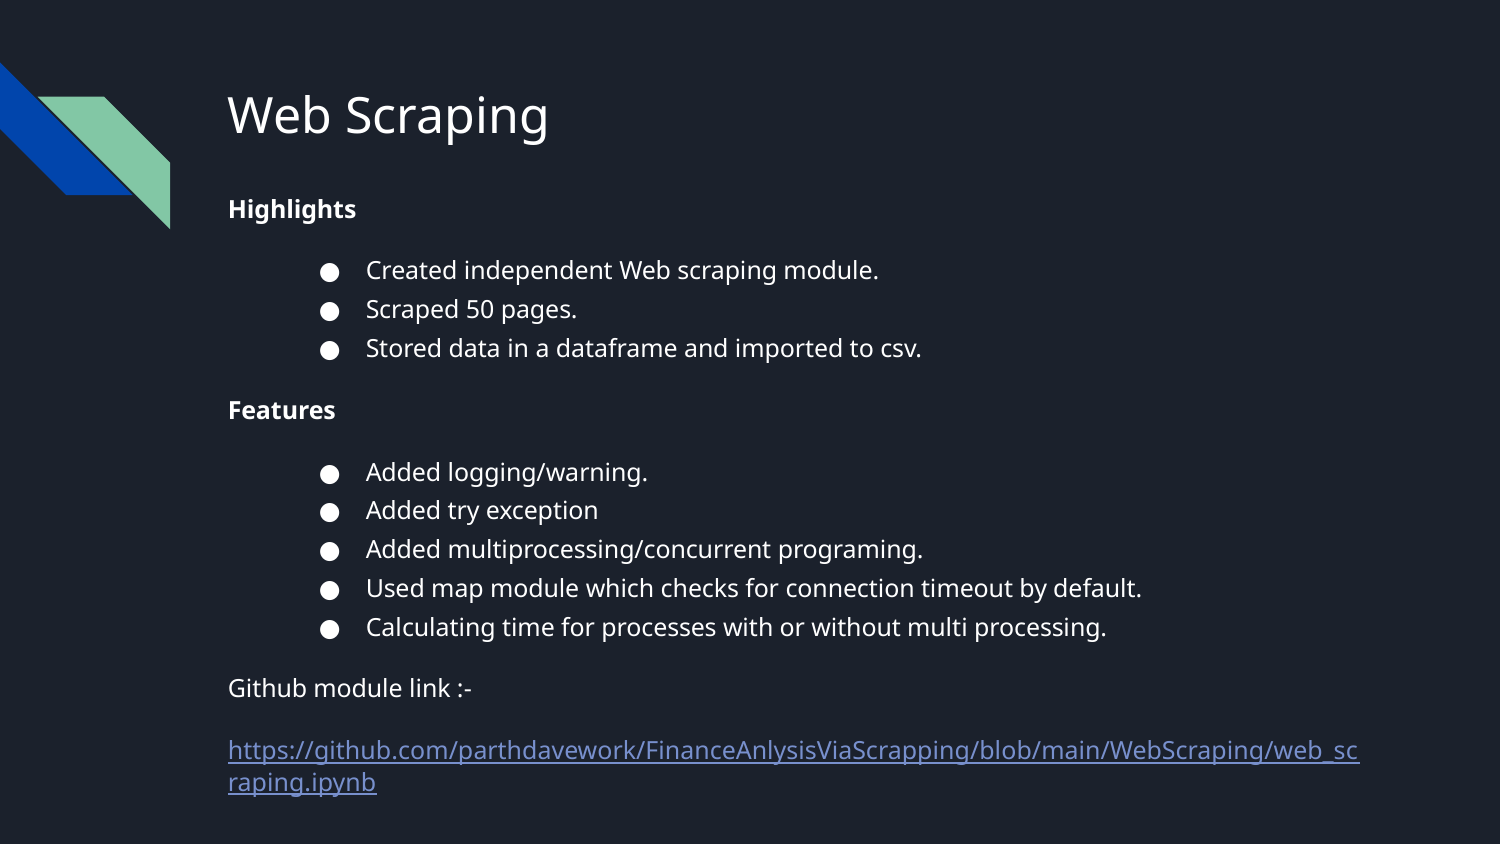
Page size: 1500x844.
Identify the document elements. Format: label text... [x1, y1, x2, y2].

list Highlights Created independent Web scraping module. Scraped 50 pages. Stored data in a dataframe and imported to csv. Features Added logging/warning. Added try exception Added multiprocessing/concurrent programing. Used map module which checks for connection timeout by default. Calculating time for processes with or without multi processing. Github module link :- https://github.com/parthdavework/FinanceAnlysisViaScrapping/blob/main/WebScraping/web_scraping.ipynb [212, 171, 1368, 785]
title Web Scraping [212, 64, 1368, 171]
